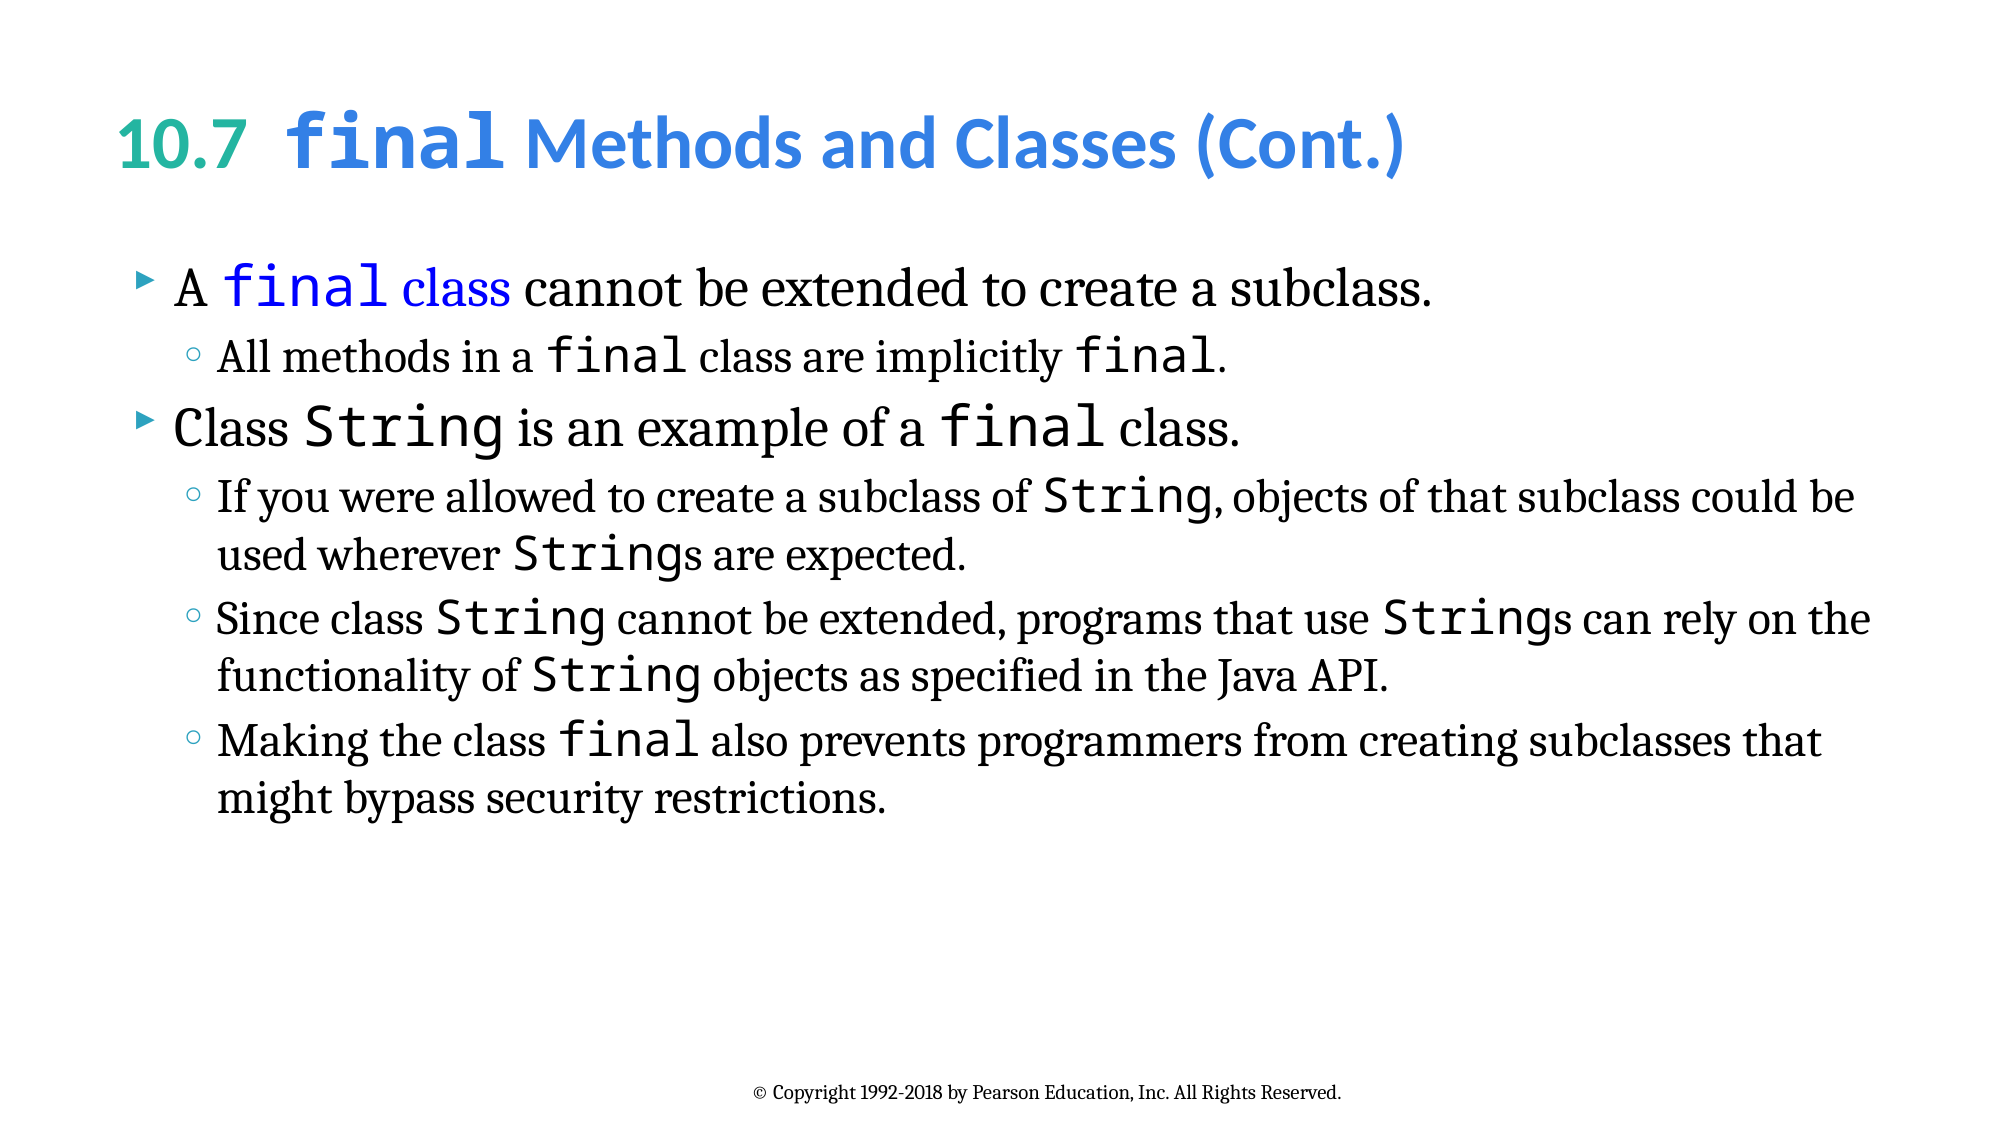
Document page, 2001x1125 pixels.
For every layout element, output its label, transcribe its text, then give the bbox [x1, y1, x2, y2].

title 10.7 final Methods and Classes (Cont.) [99, 45, 1900, 233]
footer © Copyright 1992-2018 by Pearson Education, Inc. All Rights Reserved. [736, 1051, 1892, 1112]
list A final class cannot be extended to create a subclass. All methods in a final class are implicitly final. Class String is an example of a final class. If you were allowed to create a subclass of String, objects of that subclass could be used wherever Strings are expected. Since class String cannot be extended, programs that use Strings can rely on the functionality of String objects as specified in the Java API. Making the class final also prevents programmers from creating subclasses that might bypass security restrictions. [99, 242, 1900, 986]
